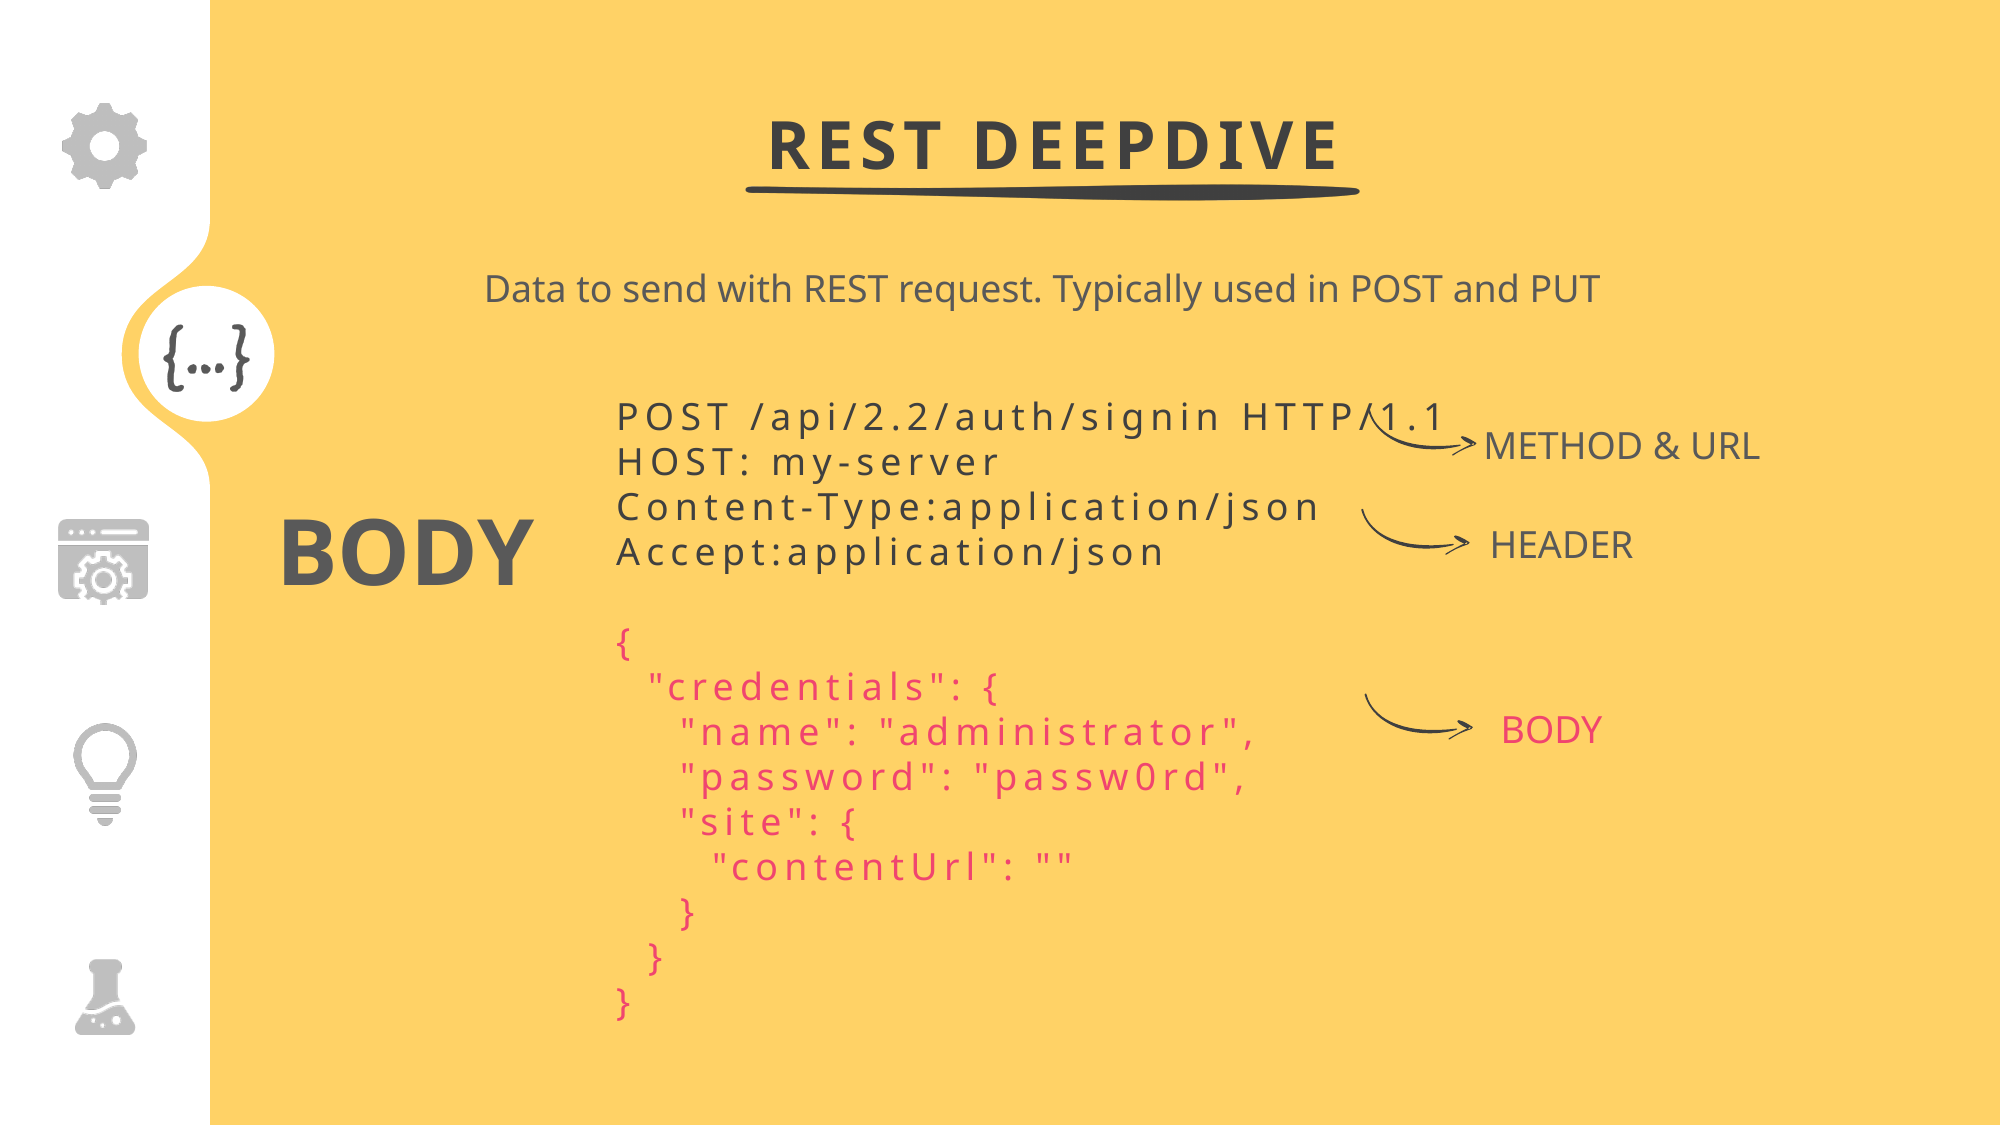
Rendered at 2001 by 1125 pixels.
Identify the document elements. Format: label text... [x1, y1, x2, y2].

picture [58, 519, 149, 605]
text_box BODY [1485, 698, 1618, 758]
text_box POST /api/2.2/auth/signin HTTP/1.1 HOST: my-server Content-Type:application/json Accept:application/json { "credentials": { "name": "administrator", "password": "passw0rd", "site": { "contentUrl": "" } } } [601, 385, 1477, 1031]
text_box HEADER [1474, 513, 1649, 574]
picture [44, 86, 164, 206]
picture [52, 303, 154, 404]
text_box [0, 0, 211, 1125]
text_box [1376, 671, 1460, 752]
text_box Data to send with REST request. Typically used in POST and PUT [413, 257, 1672, 318]
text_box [138, 285, 275, 422]
picture [74, 959, 136, 1035]
picture [47, 716, 163, 833]
text_box METHOD & URL [1468, 414, 1776, 474]
picture [745, 176, 1360, 209]
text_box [1380, 387, 1464, 468]
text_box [1373, 487, 1457, 567]
text_box REST DEEPDIVE [751, 95, 1354, 181]
text_box BODY [261, 486, 550, 612]
